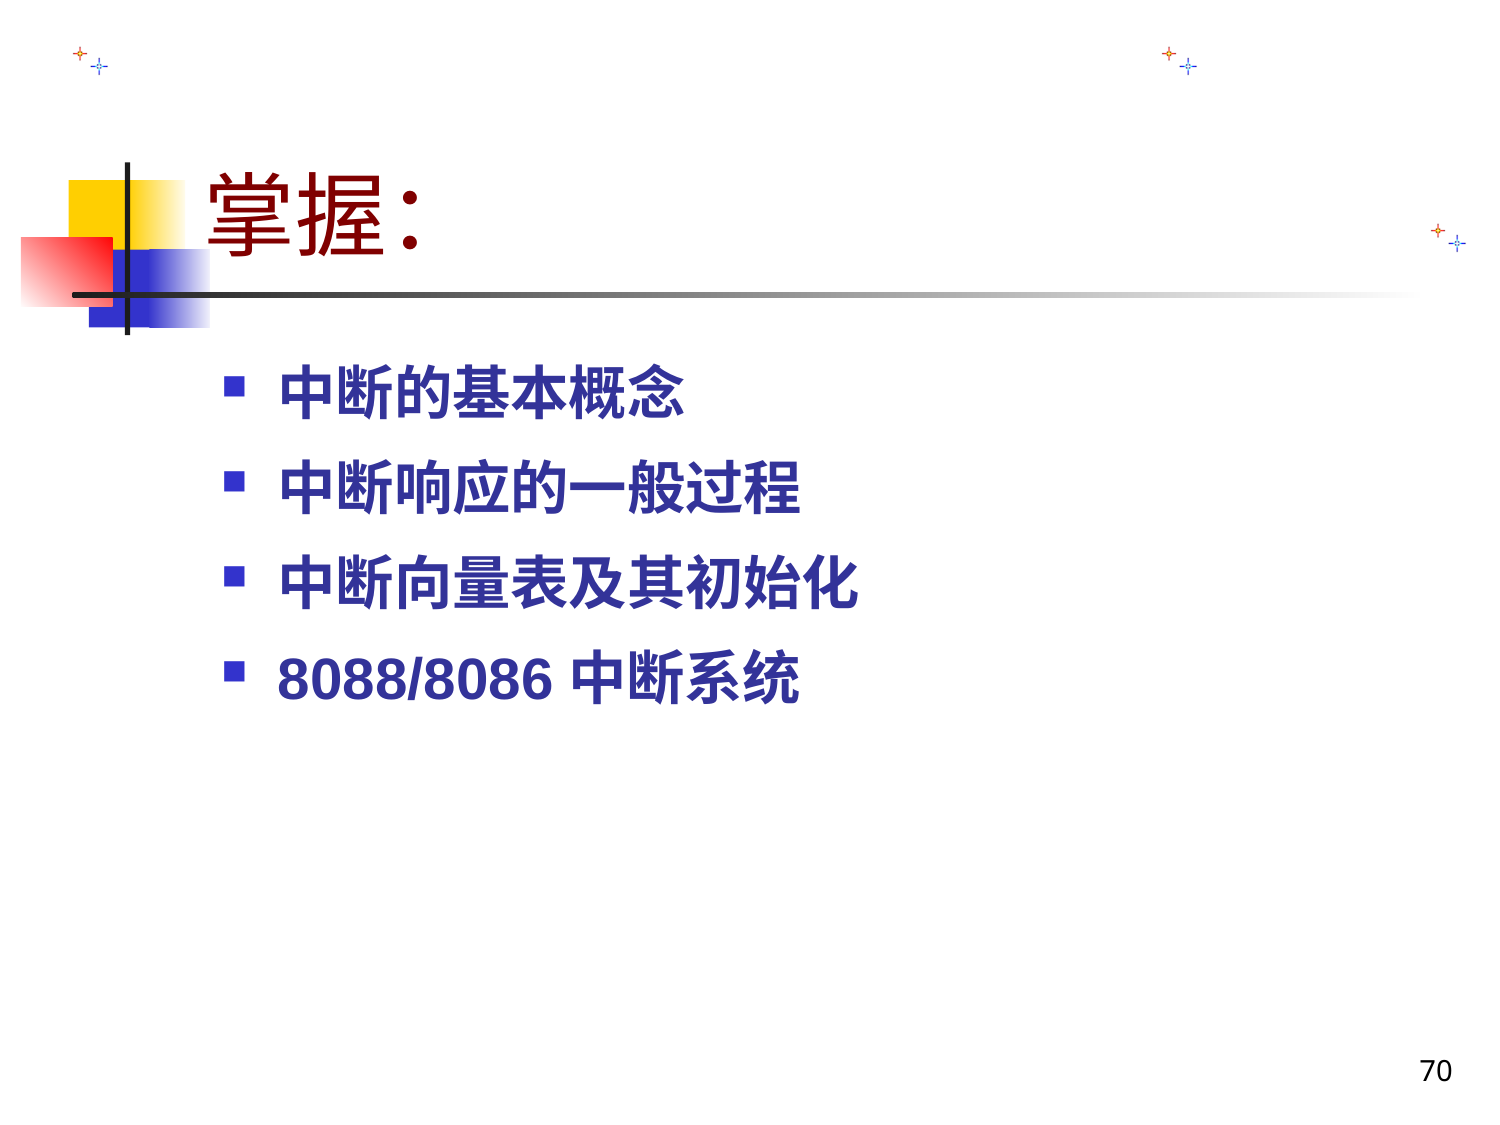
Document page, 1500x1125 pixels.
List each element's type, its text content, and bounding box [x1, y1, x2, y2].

text_box 70 [1155, 1024, 1468, 1100]
title 掌握： [188, 34, 1468, 276]
picture [62, 42, 113, 93]
list 中断的基本概念 中断响应的一般过程 中断向量表及其初始化 8088/8086中断系统 [206, 337, 1345, 926]
